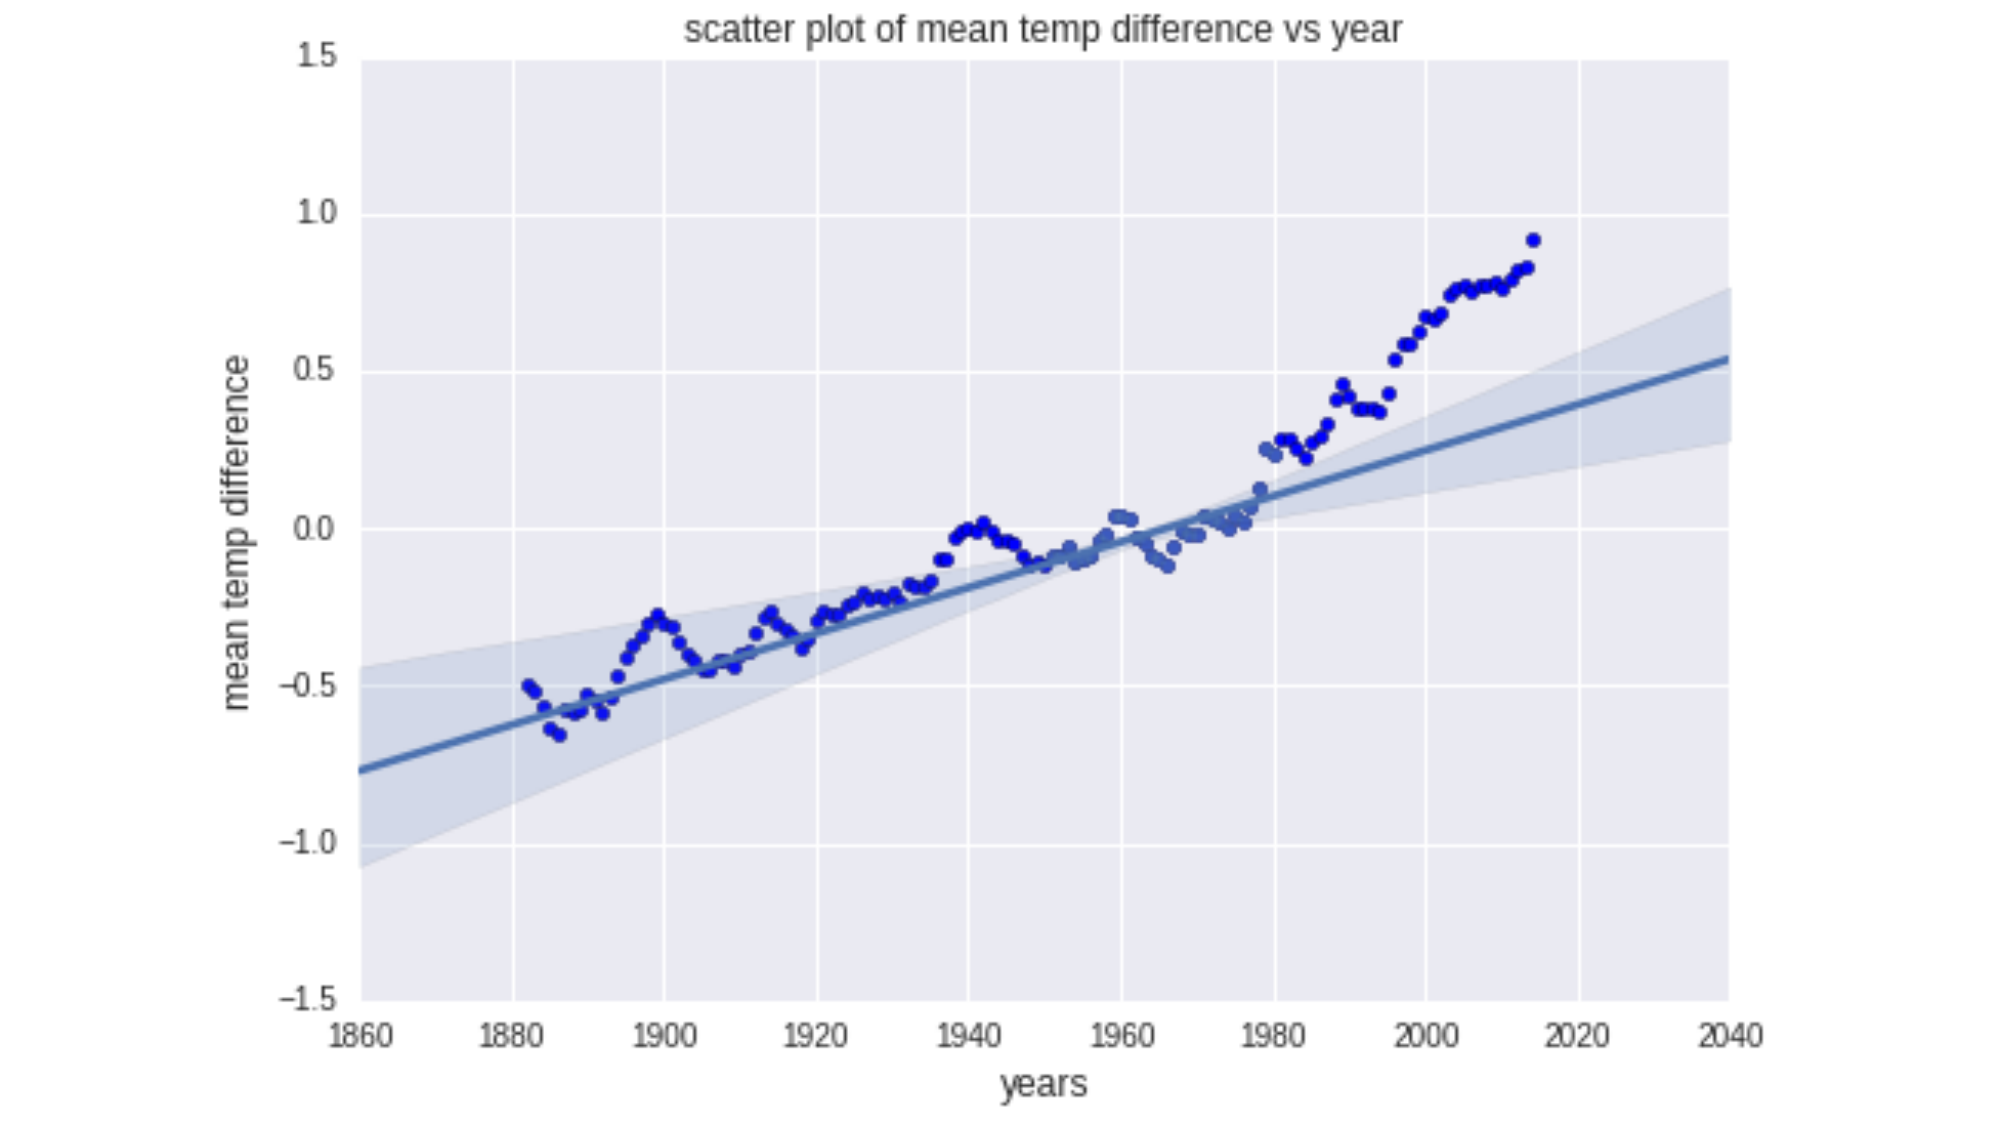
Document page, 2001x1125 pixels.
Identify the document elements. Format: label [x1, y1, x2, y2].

picture [212, 3, 1788, 1122]
